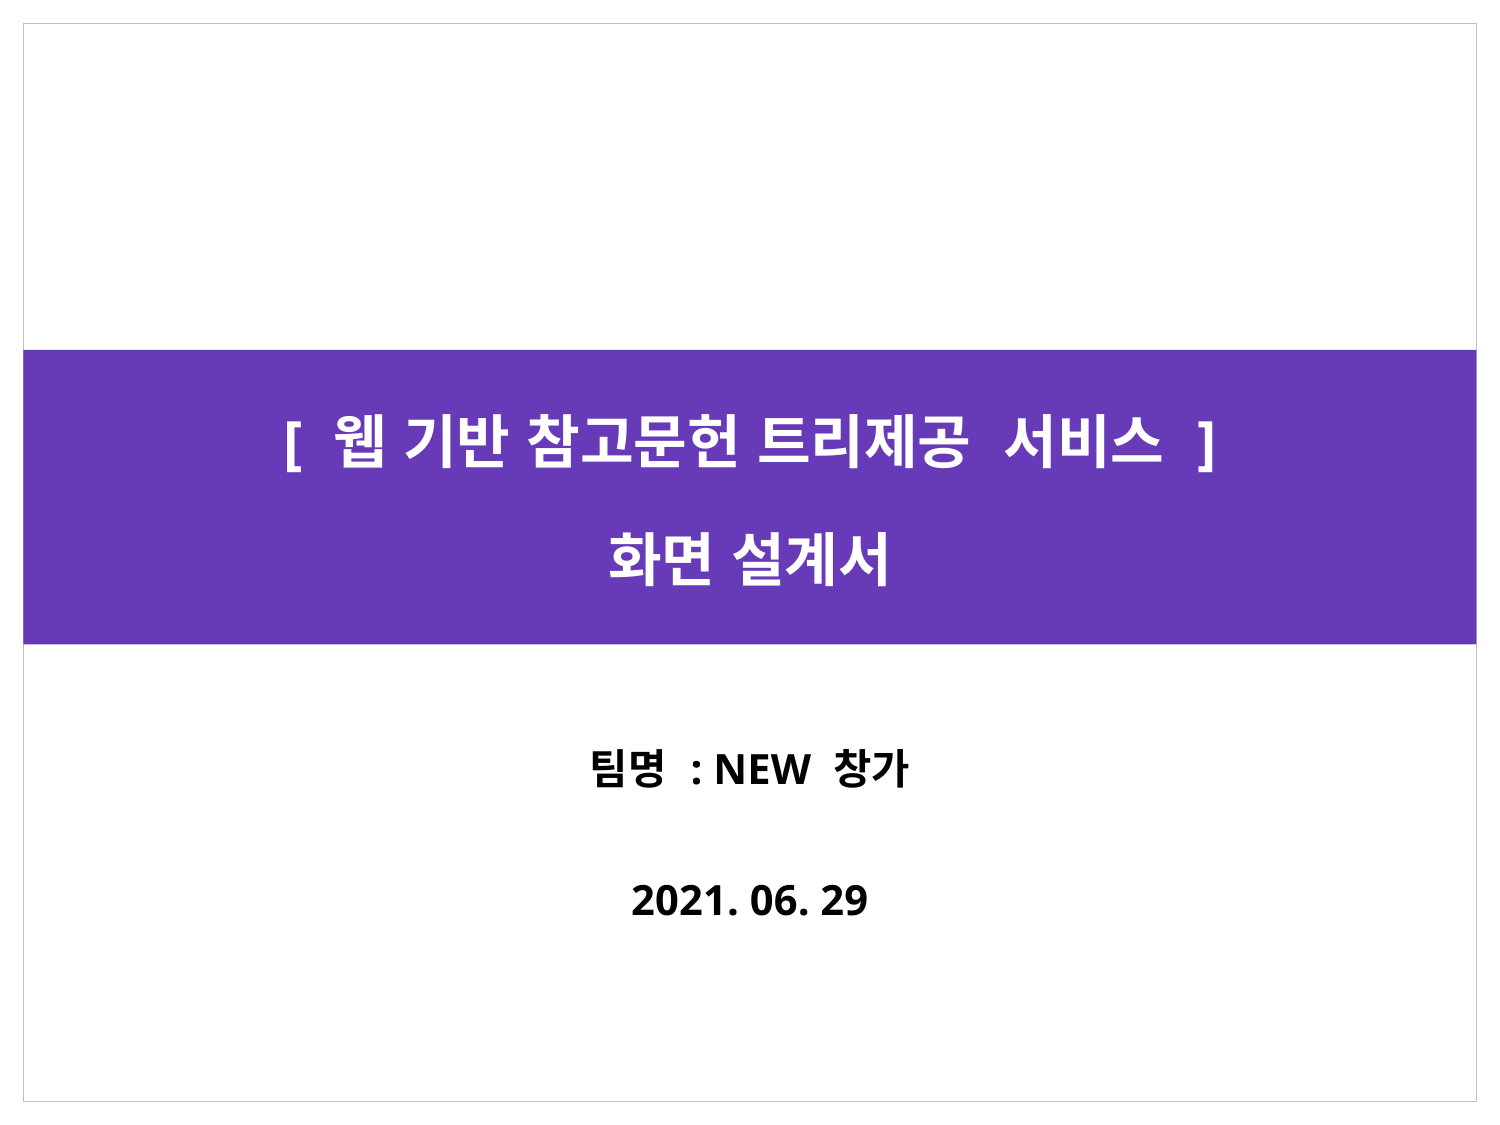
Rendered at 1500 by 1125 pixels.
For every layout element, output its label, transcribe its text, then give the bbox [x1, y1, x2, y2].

subtitle 팀명 : NEW 창가 2021. 06. 29 [23, 644, 1477, 1020]
title [ 웹 기반 참고문헌 트리제공 서비스 ] 화면 설계서 [23, 349, 1477, 644]
